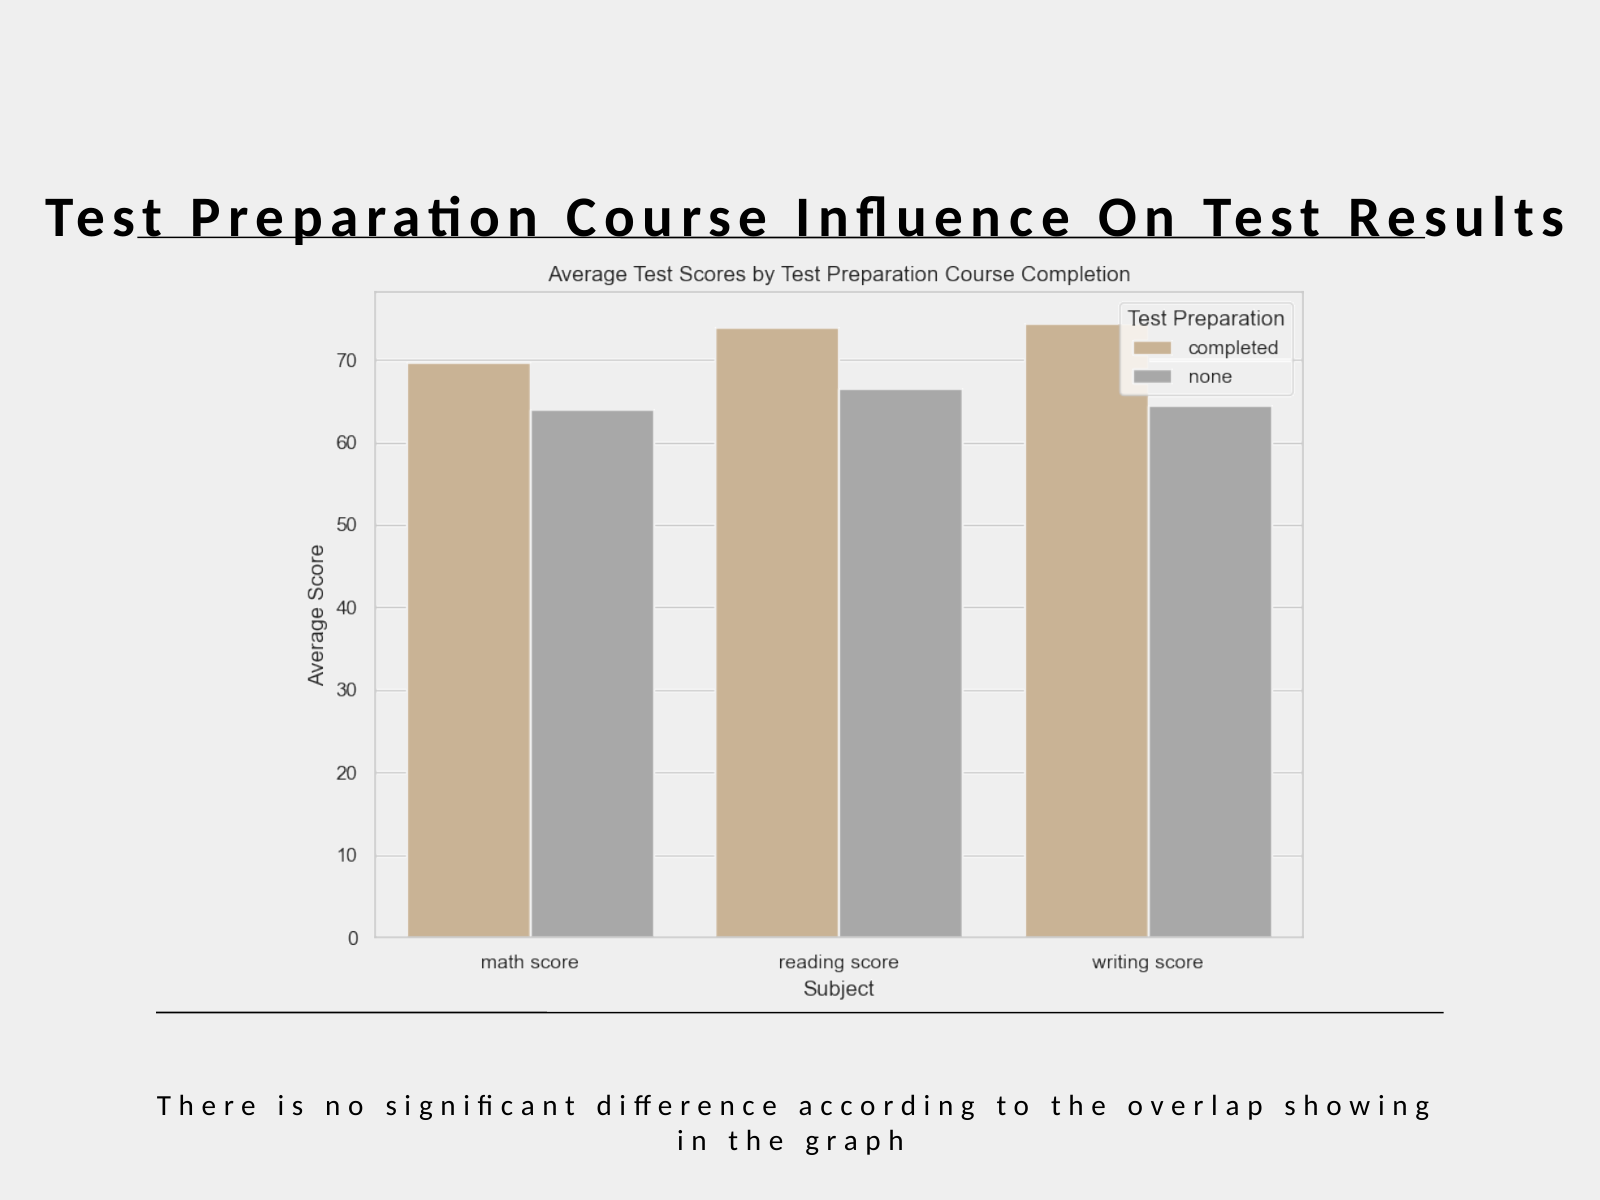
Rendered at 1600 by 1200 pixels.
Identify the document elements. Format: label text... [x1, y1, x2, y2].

text_box There is no significant difference according to the overlap showing in the graph [151, 1086, 1444, 1157]
picture [296, 252, 1317, 1013]
text_box Test Preparation Course Influence On Test Results [0, 139, 1600, 248]
